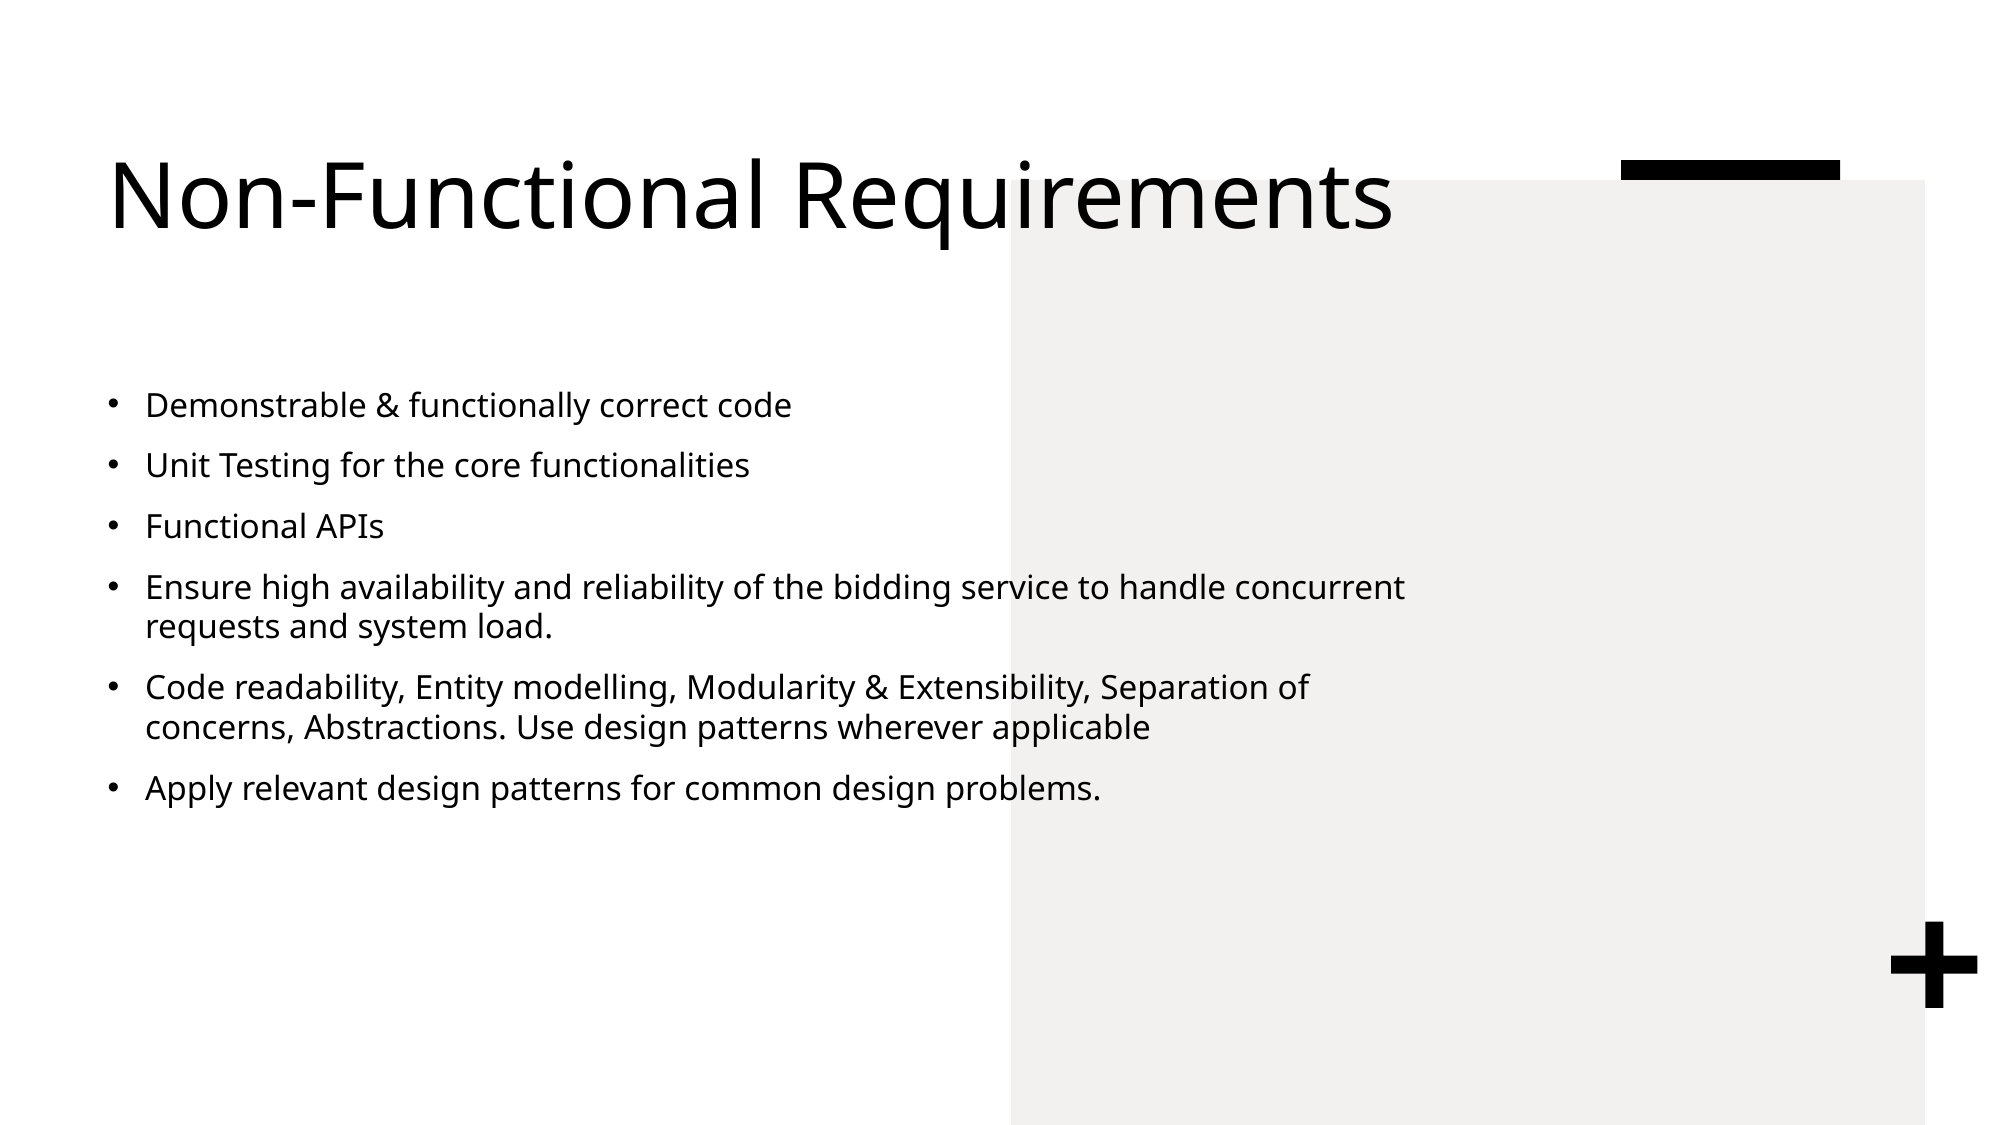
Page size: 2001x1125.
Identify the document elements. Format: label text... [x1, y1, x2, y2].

title Non-Functional Requirements [92, 129, 1449, 271]
list Demonstrable & functionally correct code Unit Testing for the core functionalities Functional APIs Ensure high availability and reliability of the bidding service to handle concurrent requests and system load. Code readability, Entity modelling, Modularity & Extensibility, Separation of concerns, Abstractions. Use design patterns wherever applicable Apply relevant design patterns for common design problems. [92, 376, 1449, 925]
